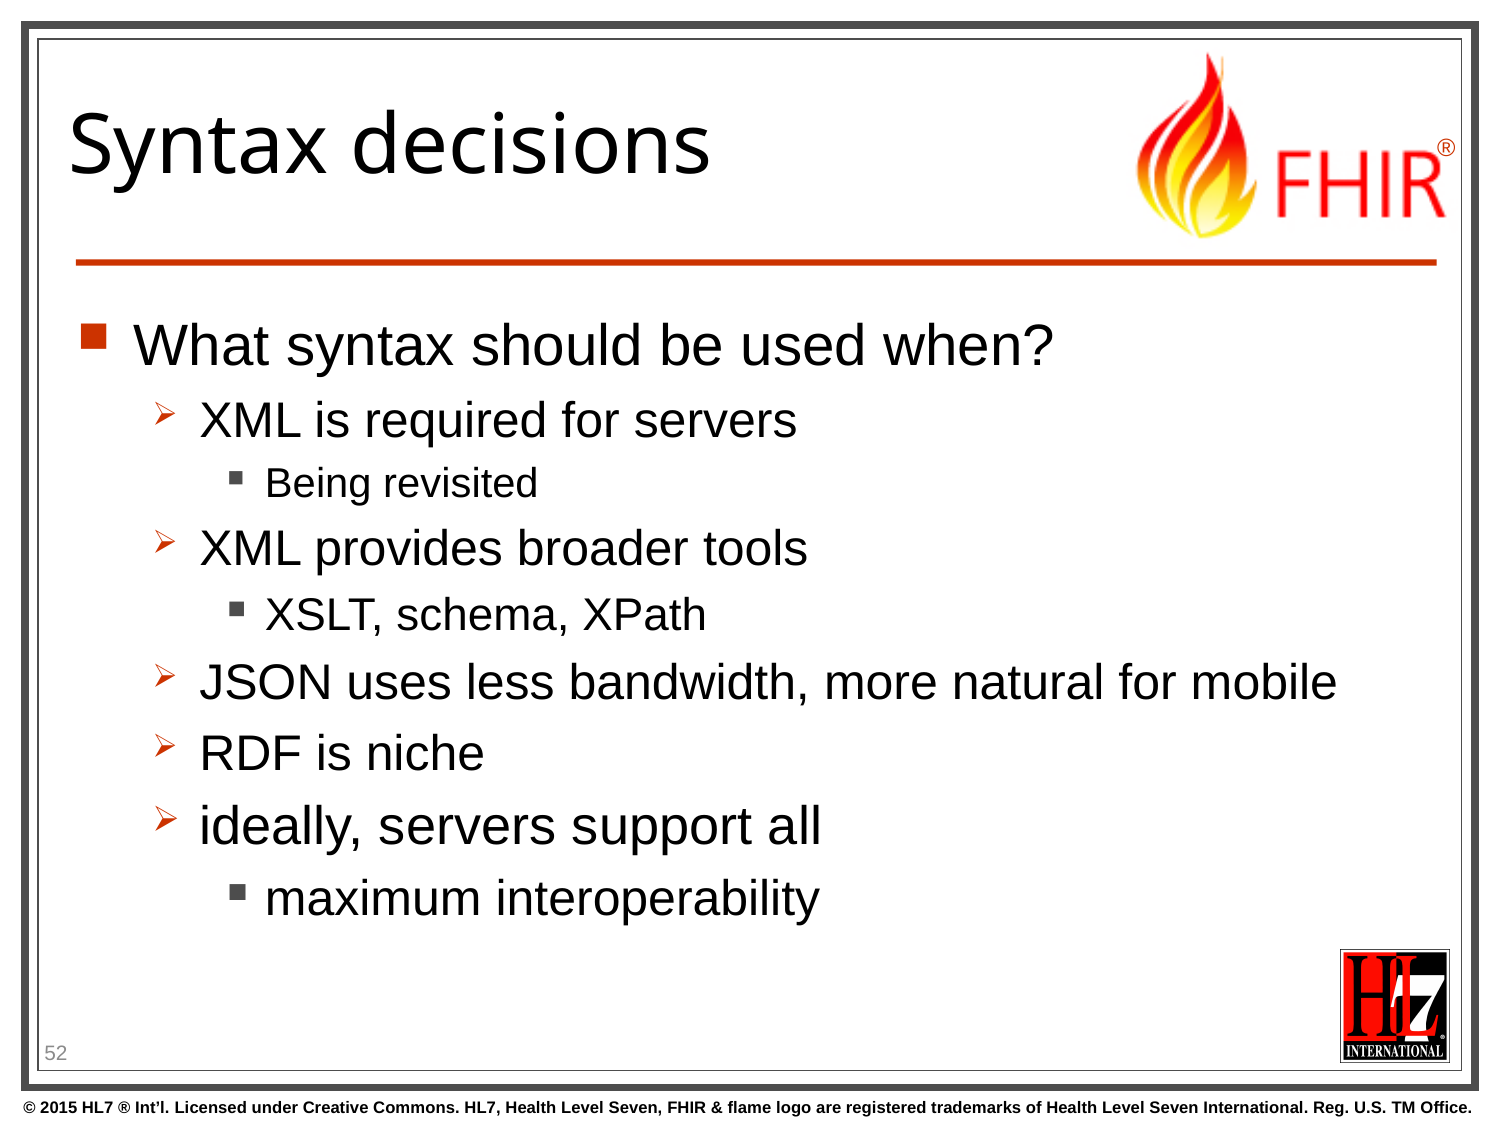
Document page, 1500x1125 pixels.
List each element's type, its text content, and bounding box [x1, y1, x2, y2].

list What syntax should be used when? XML is required for servers Being revisited XML provides broader tools XSLT, schema, XPath JSON uses less bandwidth, more natural for mobile RDF is niche ideally, servers support all maximum interoperability [62, 299, 1438, 1059]
slide_number 52 [29, 1034, 148, 1071]
picture [1340, 949, 1450, 1063]
picture [1124, 42, 1458, 249]
title Syntax decisions [53, 54, 1128, 244]
